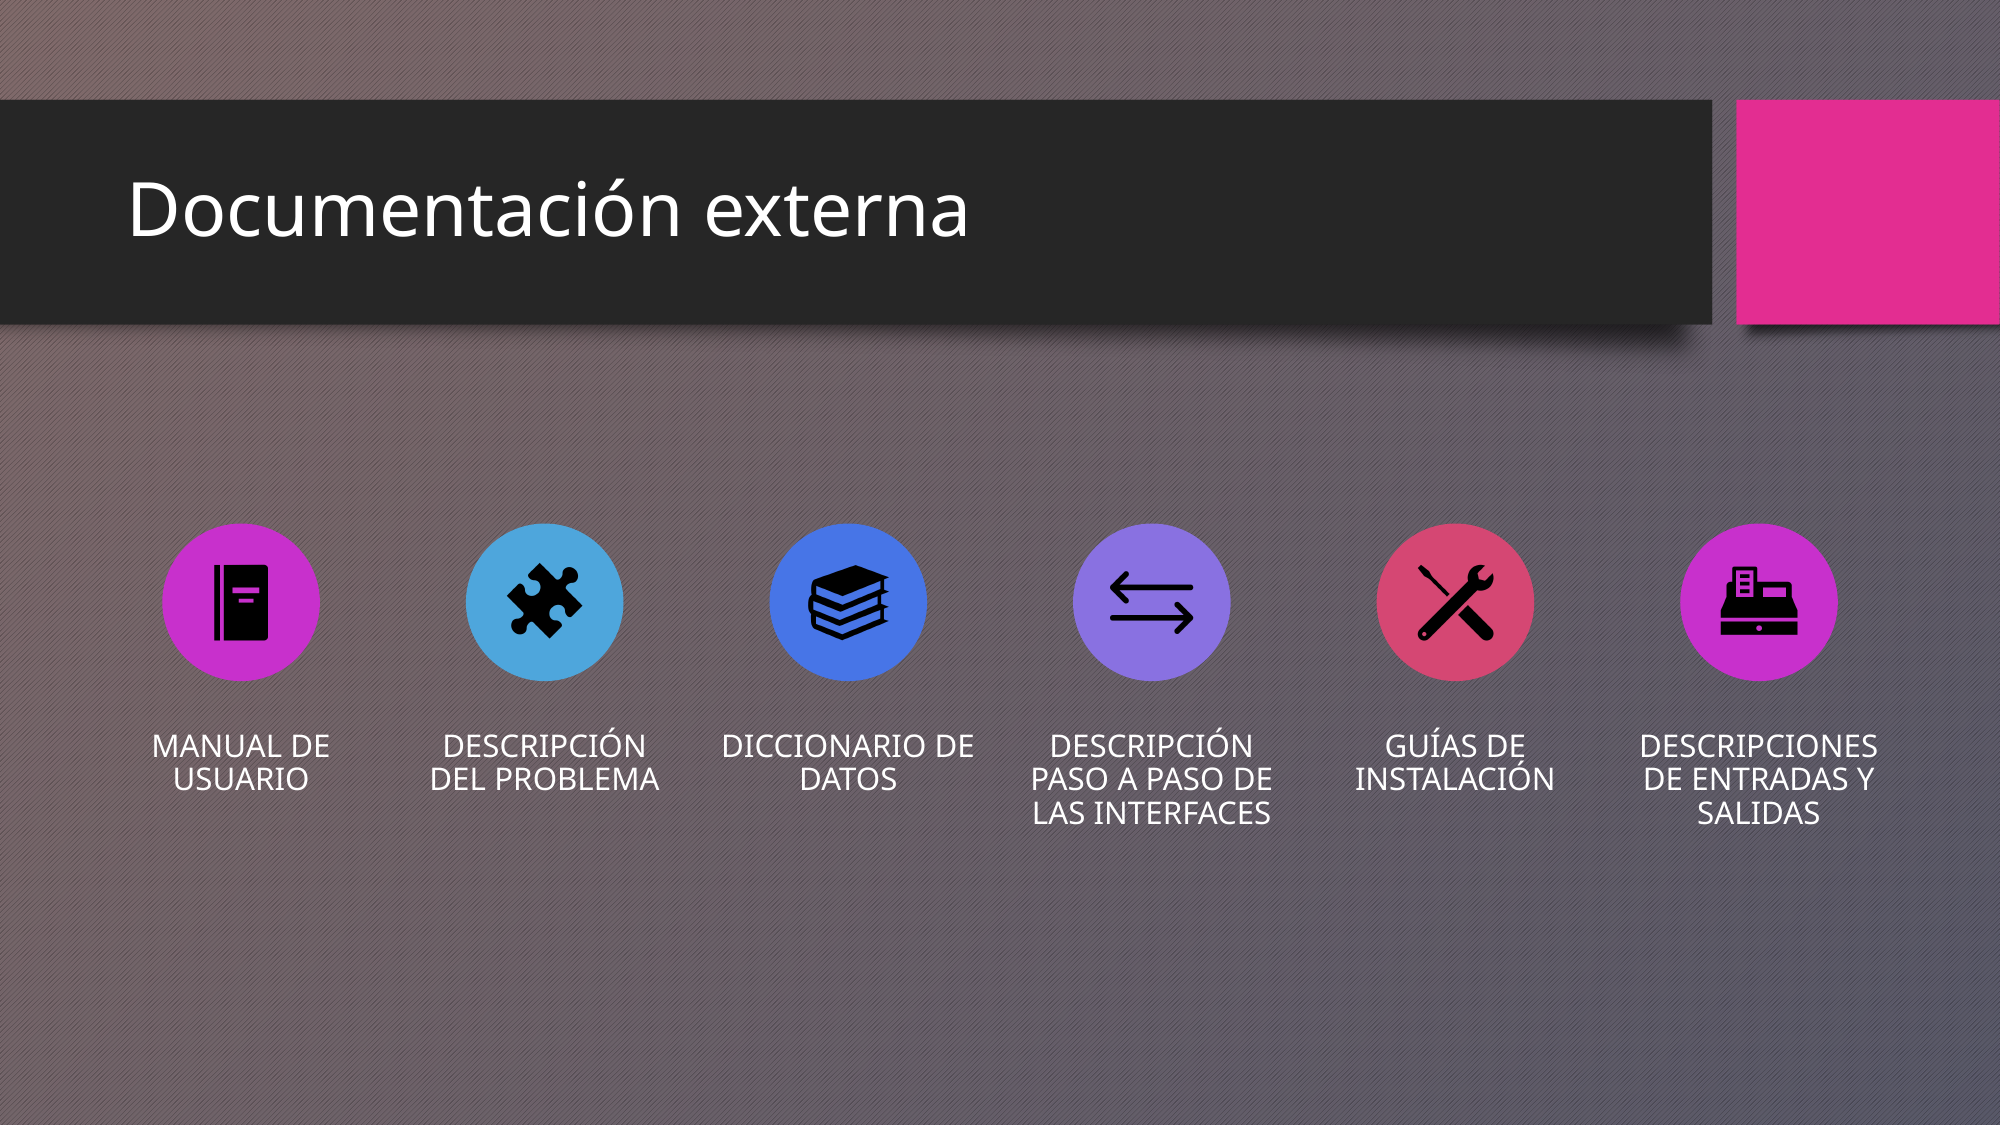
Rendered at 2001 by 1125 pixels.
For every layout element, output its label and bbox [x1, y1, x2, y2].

list [111, 383, 1889, 974]
picture [0, 0, 2000, 1125]
